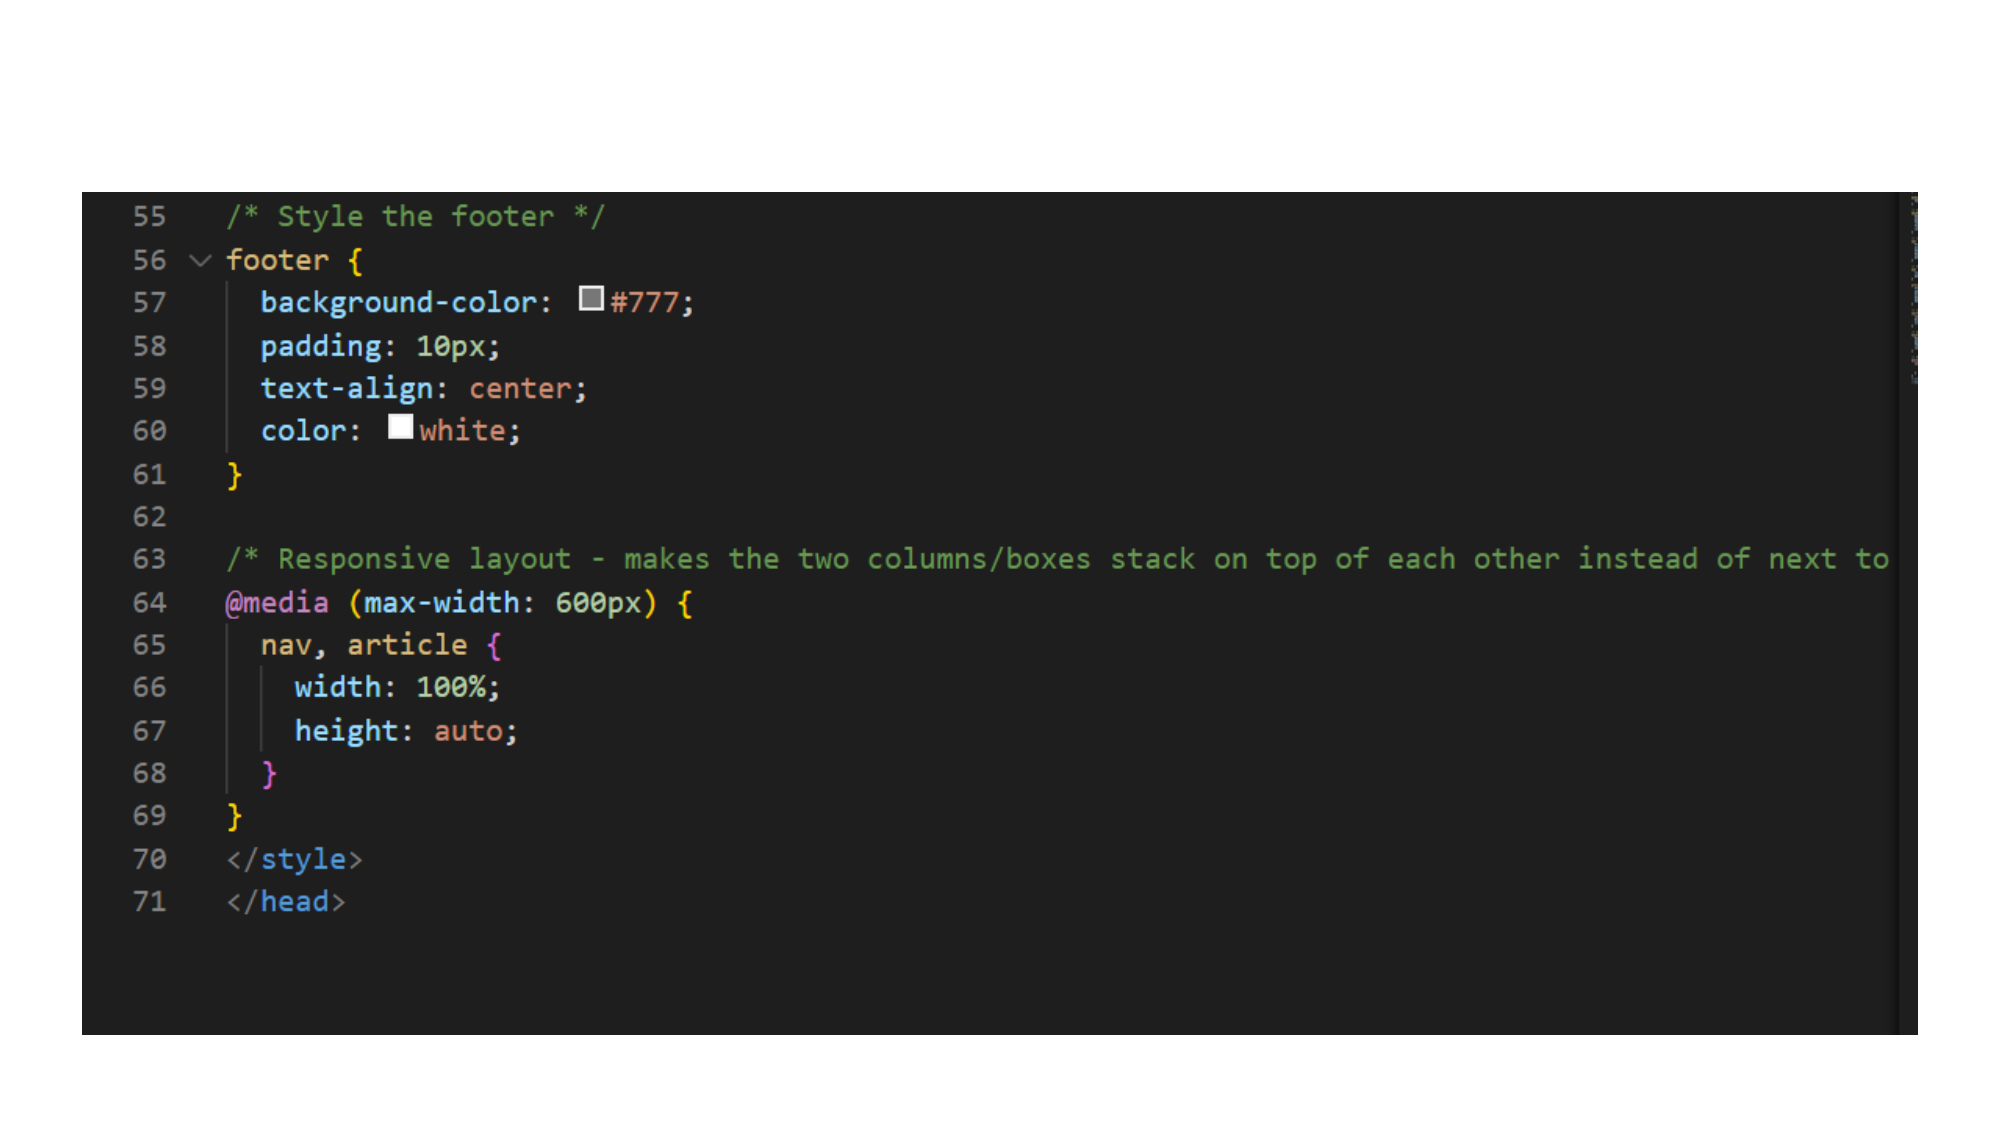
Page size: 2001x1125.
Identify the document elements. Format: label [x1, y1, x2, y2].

picture [82, 192, 1918, 1035]
